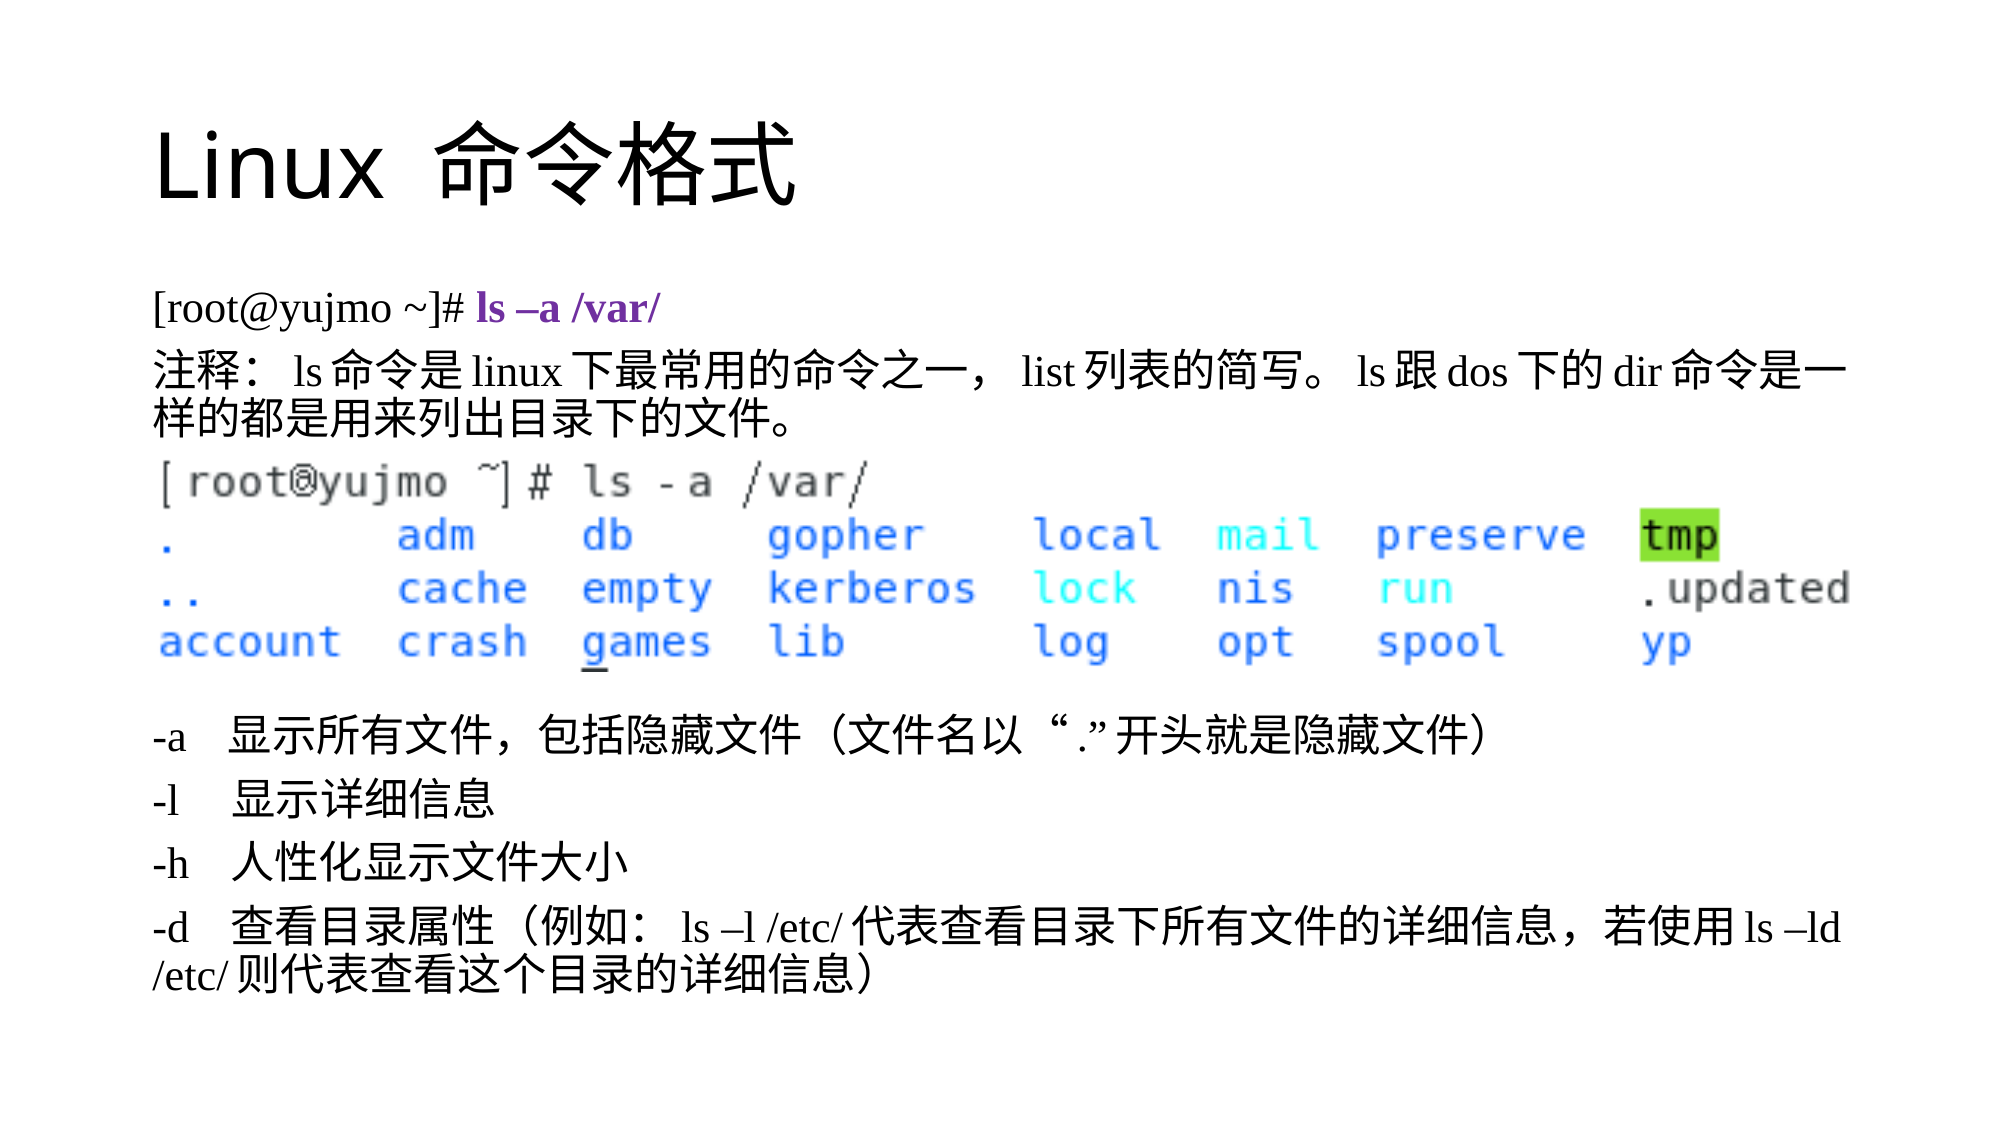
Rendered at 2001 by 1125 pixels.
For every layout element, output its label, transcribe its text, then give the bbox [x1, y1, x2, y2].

title Linux 命令格式 [137, 59, 1863, 277]
list [root@yujmo ~]# ls –a /var/ 注释：ls命令是linux下最常用的命令之一，list列表的简写。ls跟dos下的dir命令是一样的都是用来列出目录下的文件。 -a 显示所有文件，包括隐藏文件（文件名以“.”开头就是隐藏文件） -l 显示详细信息 -h 人性化显示文件大小 -d 查看目录属性（例如：ls –l /etc/代表查看目录下所有文件的详细信息，若使用ls –ld /etc/则代表查看这个目录的详细信息） [137, 277, 1863, 1014]
picture [156, 453, 1891, 672]
